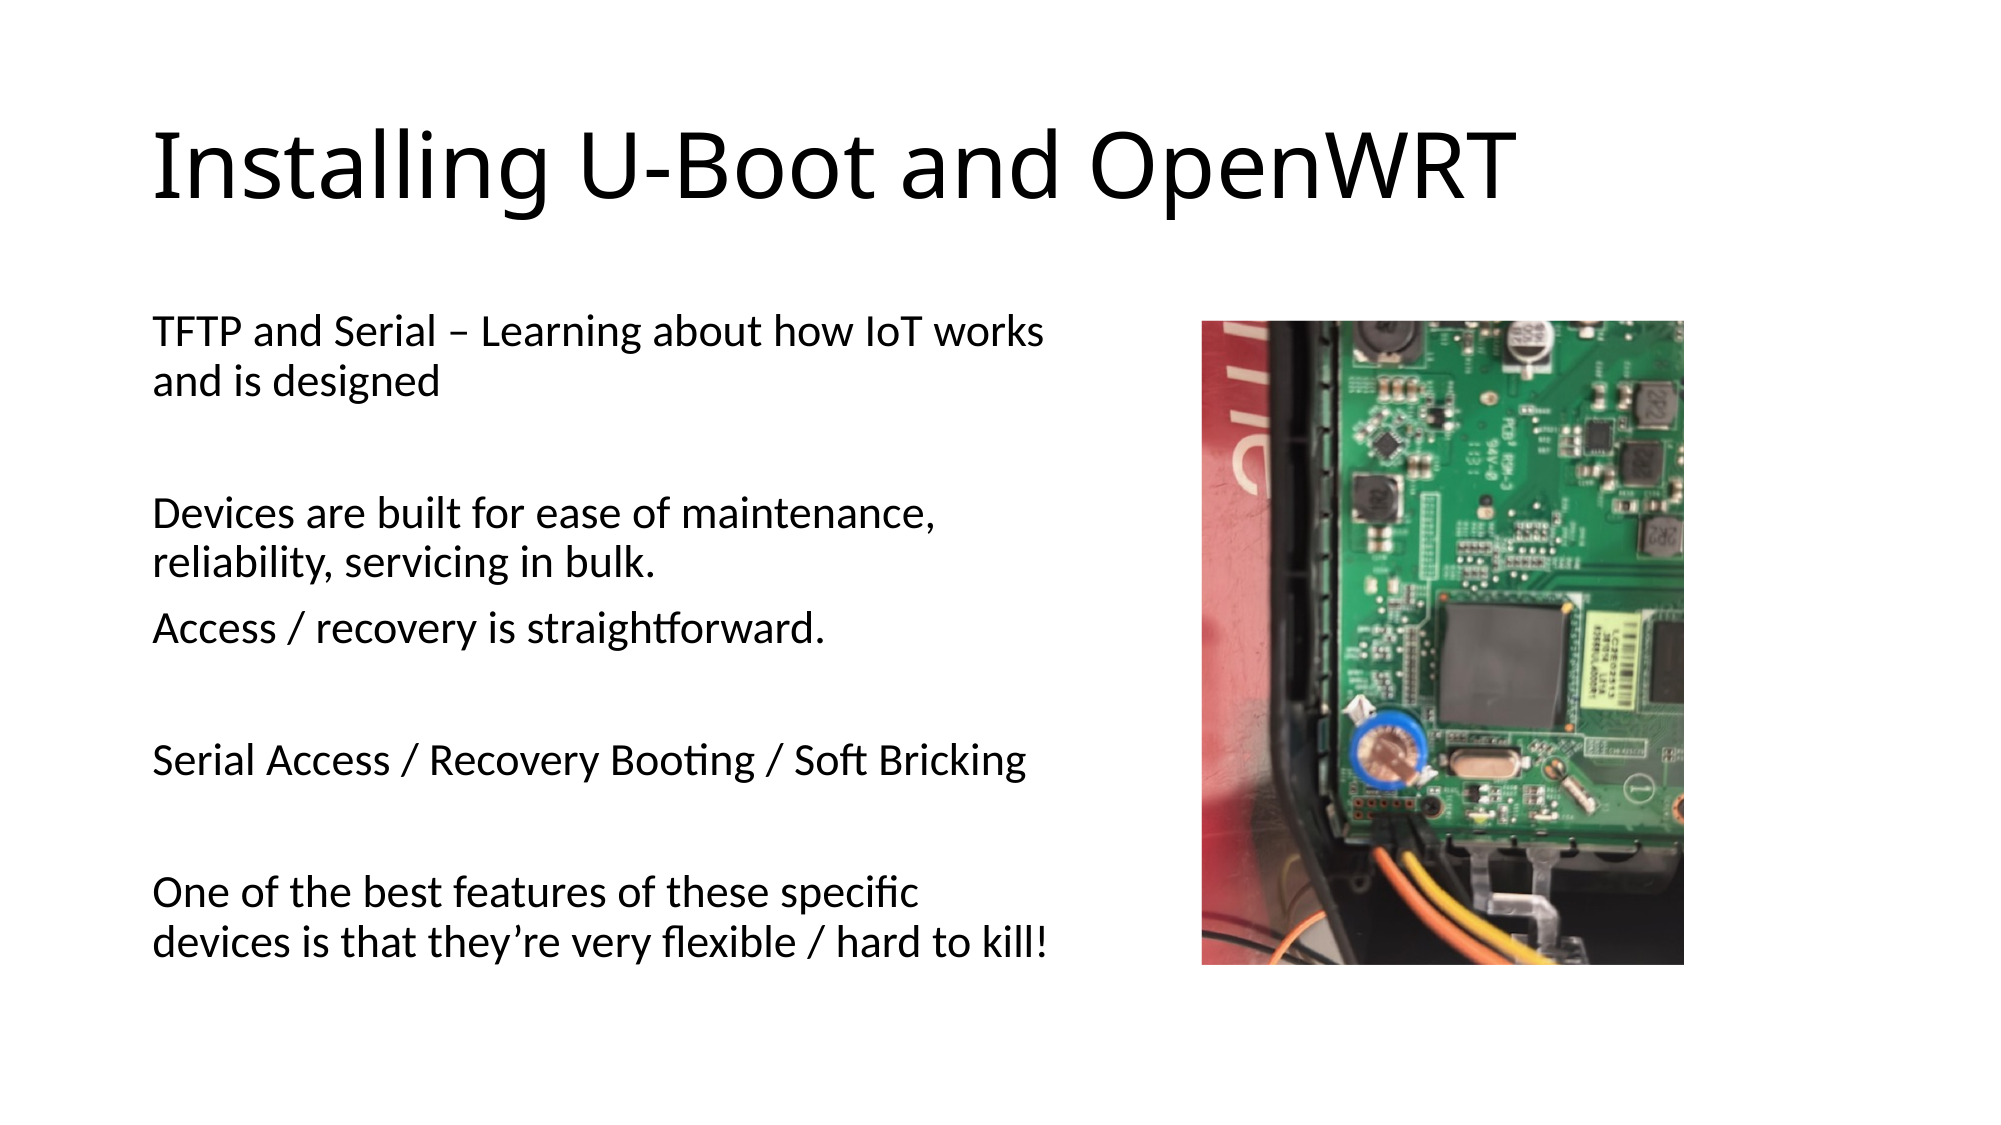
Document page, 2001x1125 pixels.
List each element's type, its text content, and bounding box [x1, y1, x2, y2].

list TFTP and Serial – Learning about how IoT works and is designed Devices are built for ease of maintenance, reliability, servicing in bulk. Access / recovery is straightforward. Serial Access / Recovery Booting / Soft Bricking One of the best features of these specific devices is that they’re very flexible / hard to kill! [137, 299, 1082, 1014]
title Installing U-Boot and OpenWRT [137, 59, 1863, 278]
picture [1120, 321, 1765, 964]
